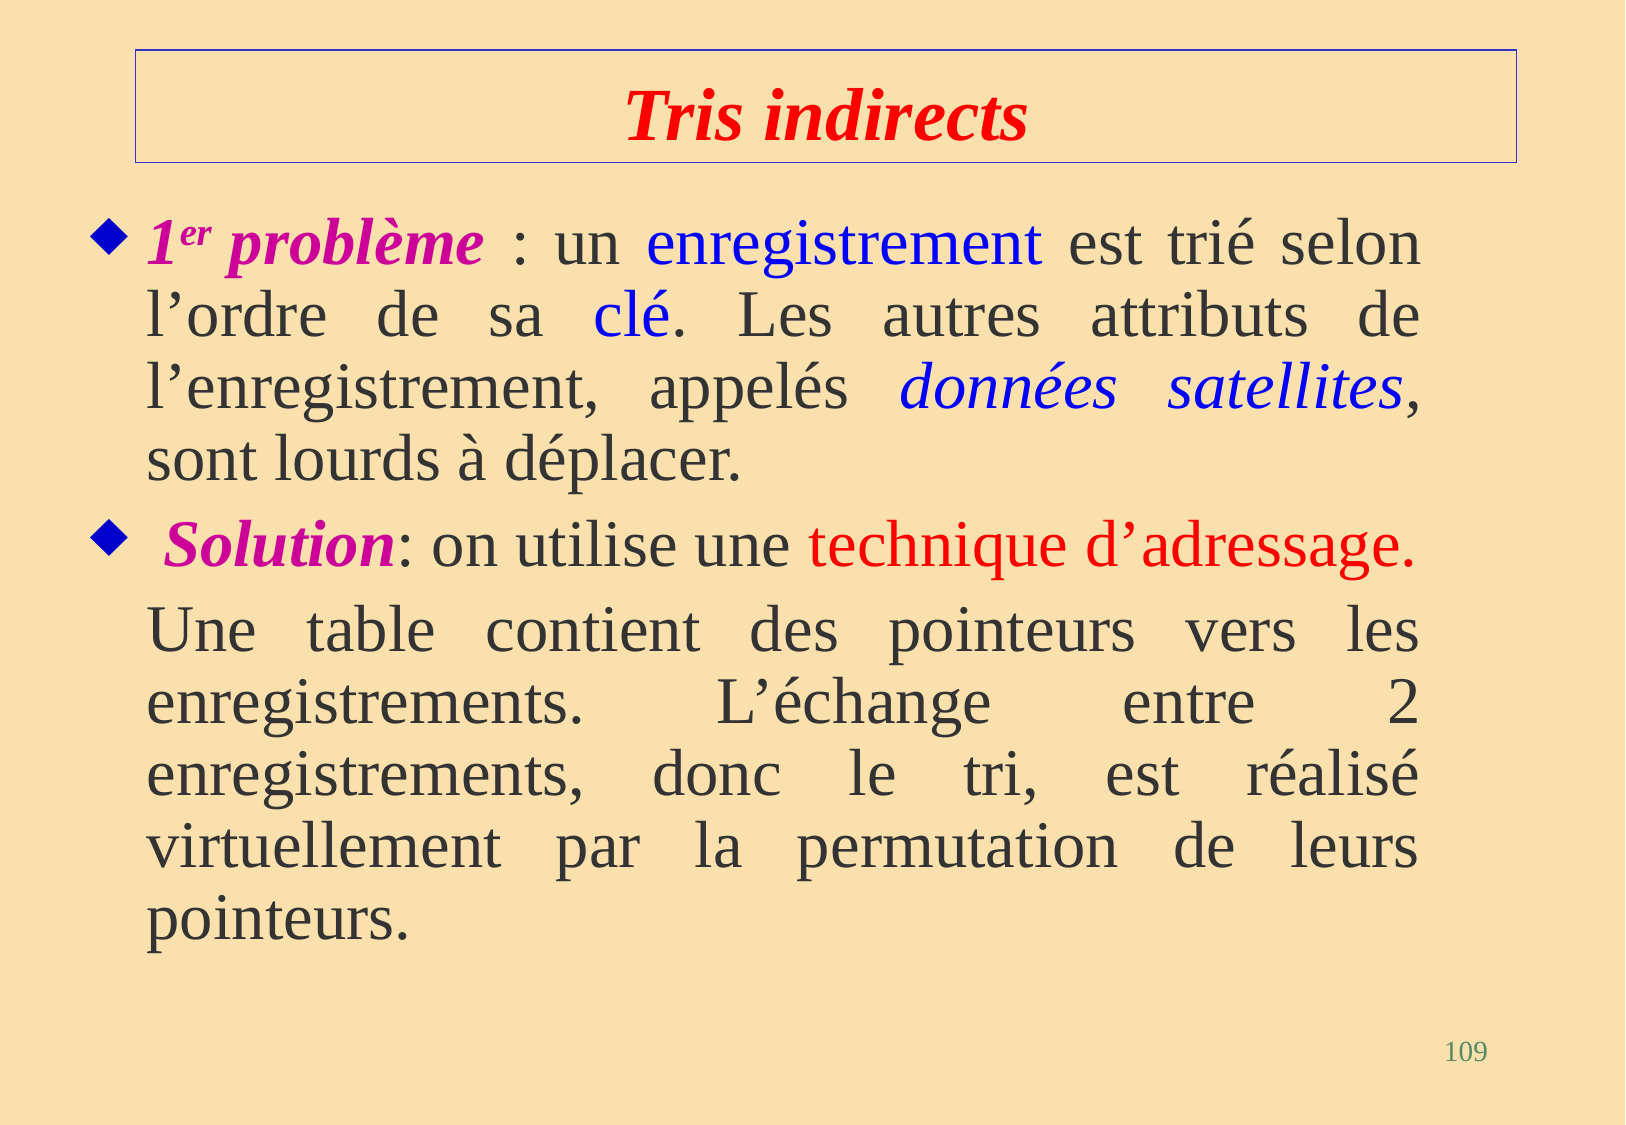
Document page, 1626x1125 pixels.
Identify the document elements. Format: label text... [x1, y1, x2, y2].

title Tris indirects [135, 49, 1517, 163]
list 1er problème : un enregistrement est trié selon l’ordre de sa clé. Les autres attributs de l’enregistrement, appelés données satellites, sont lourds à déplacer. Solution: on utilise une technique d’adressage. Une table contient des pointeurs vers les enregistrements. L’échange entre 2 enregistrements, donc le tri, est réalisé virtuellement par la permutation de leurs pointeurs. [74, 199, 1438, 988]
slide_number 109 [1164, 1024, 1504, 1101]
